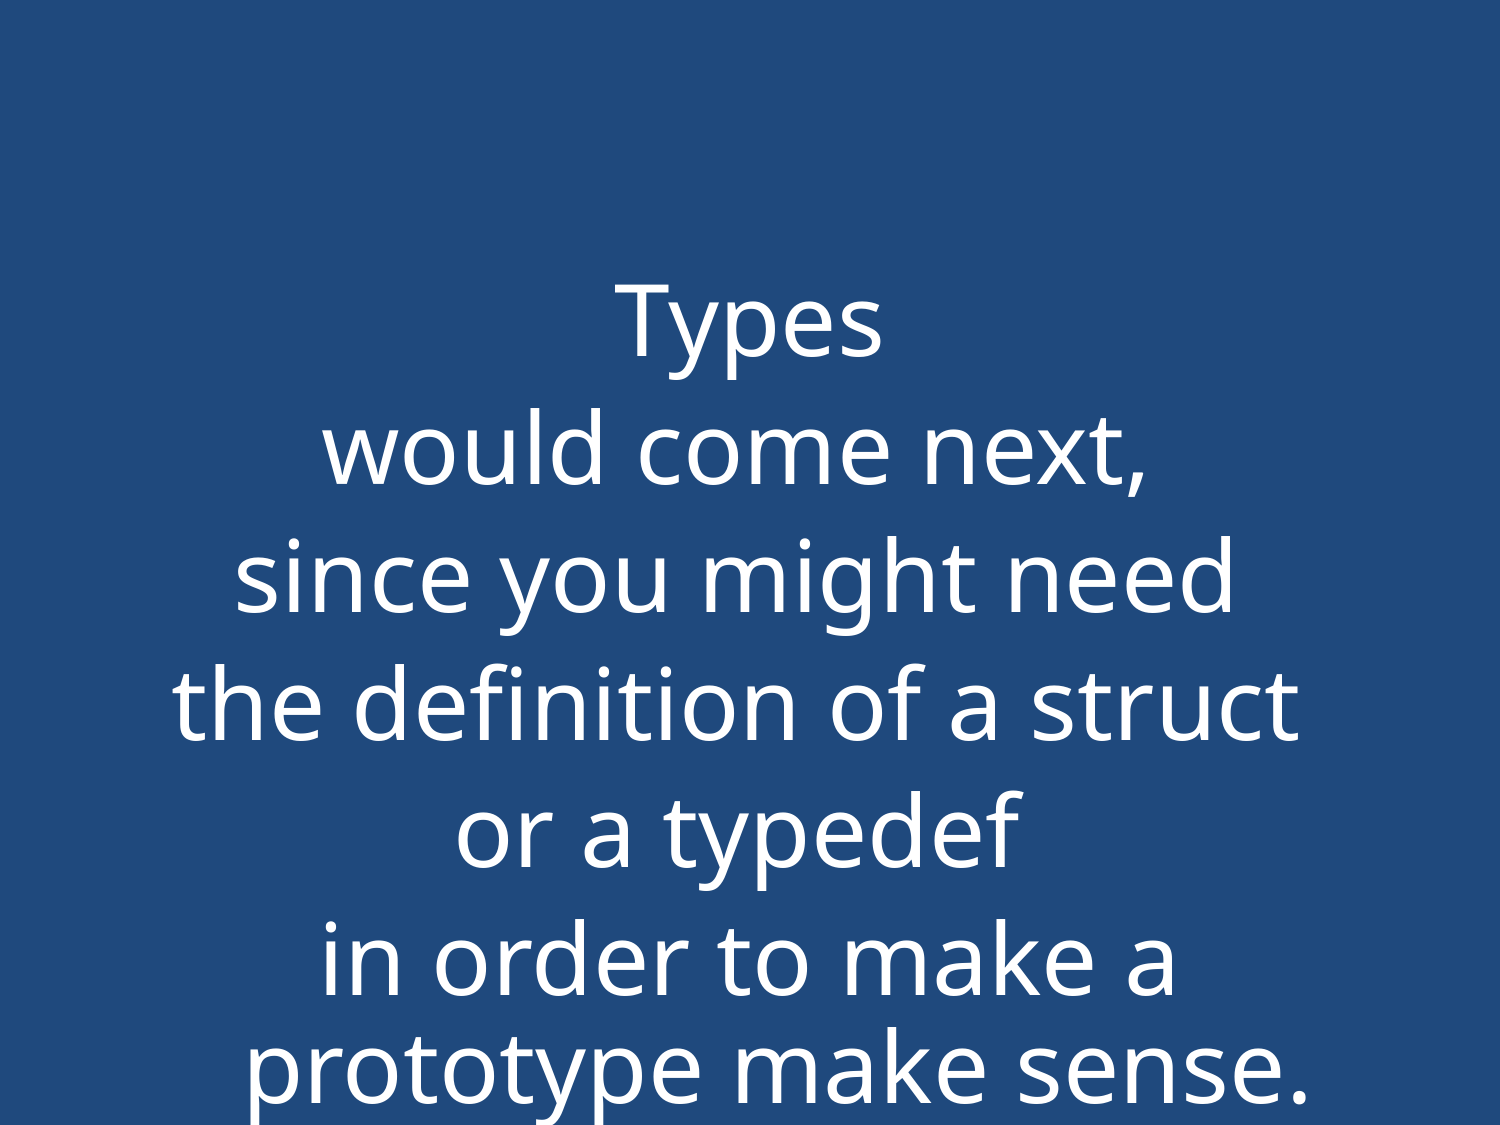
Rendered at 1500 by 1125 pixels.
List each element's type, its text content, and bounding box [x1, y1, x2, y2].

list Types would come next, since you might need the definition of a struct or a typedef in order to make a prototype make sense. [75, 262, 1425, 1005]
